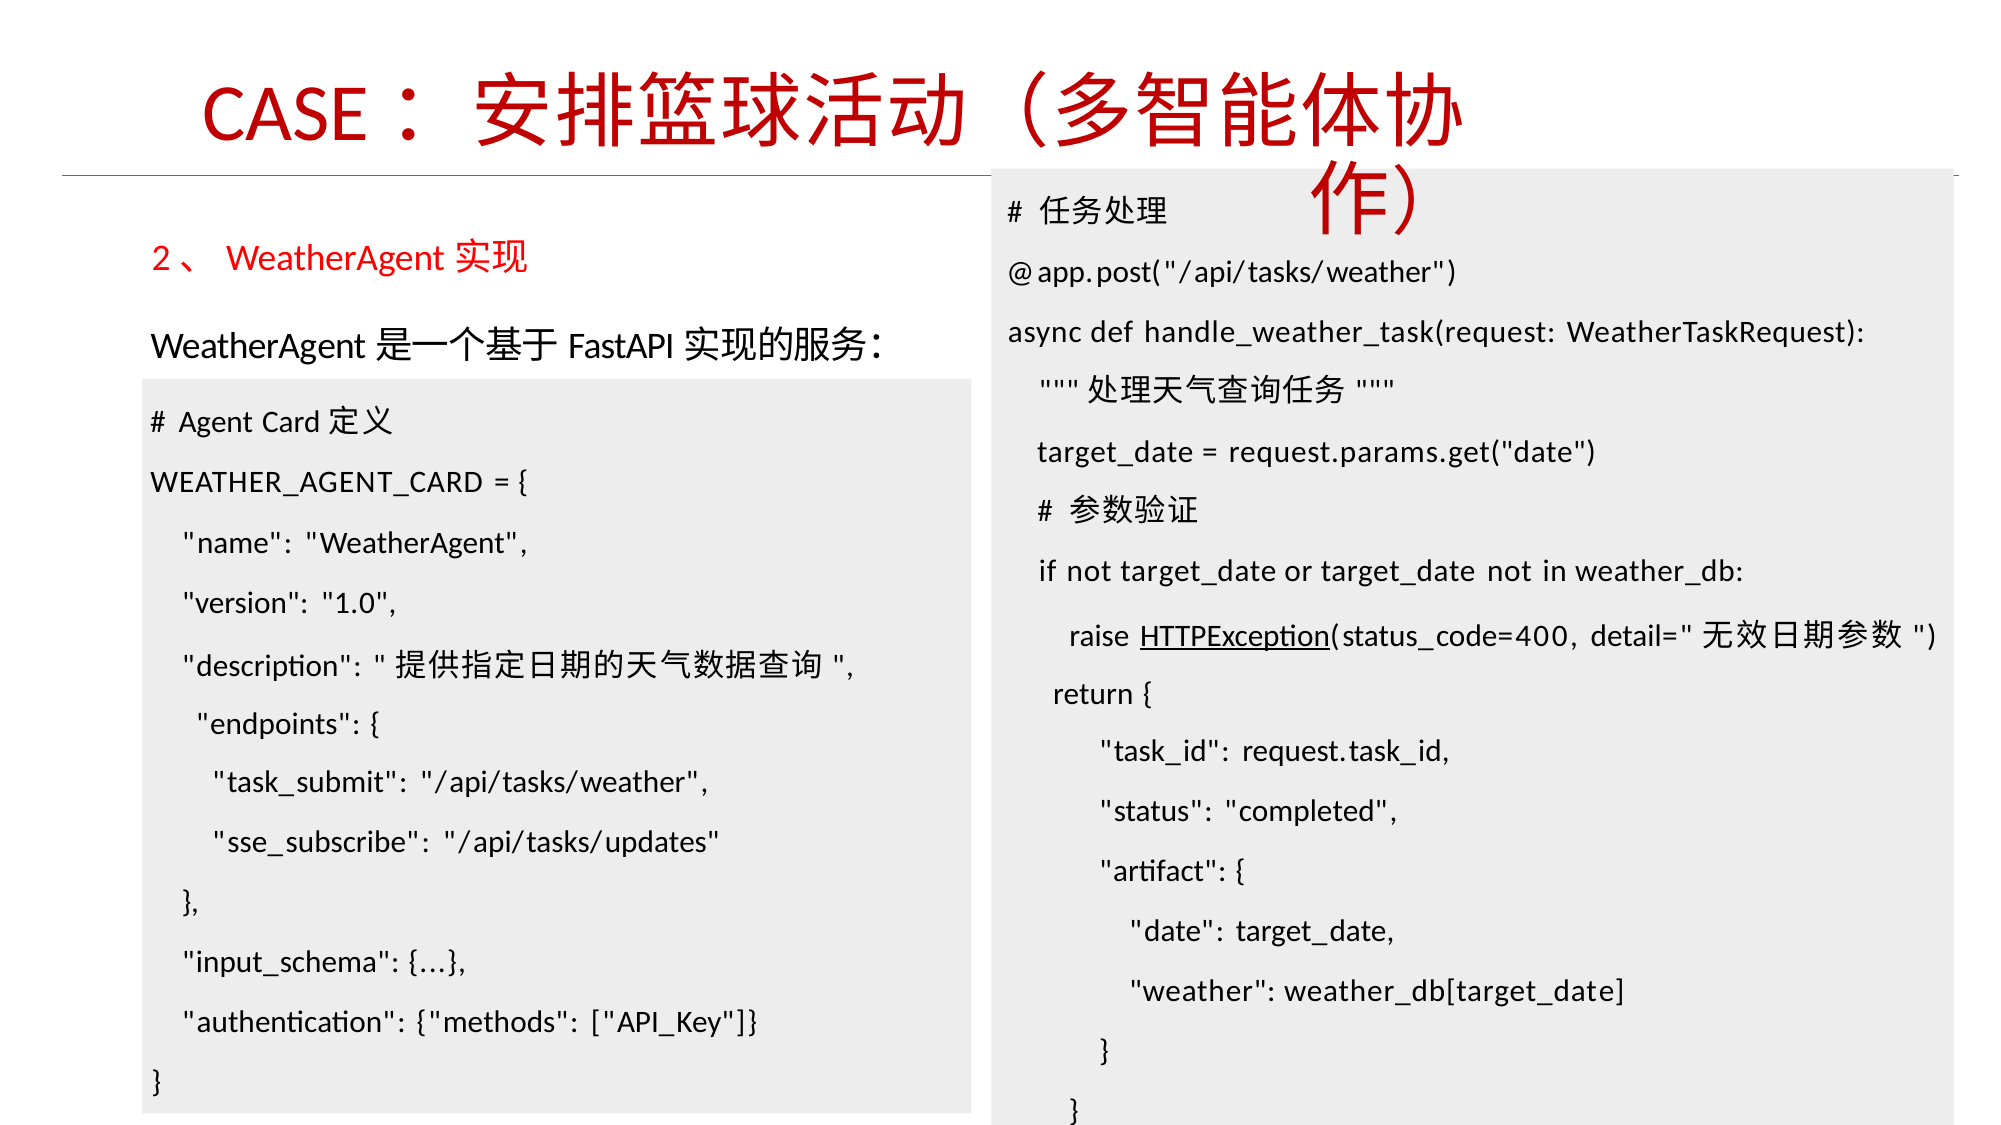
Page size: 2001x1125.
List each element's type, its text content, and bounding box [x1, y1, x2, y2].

text_box 2、WeatherAgent实现 WeatherAgent是一个基于FastAPI实现的服务： [148, 235, 895, 369]
text_box # 任务处理 @app.post("/api/tasks/weather") async def handle_weather_task(request: WeatherTaskRequest): """处理天气查询任务""" target_date = request.params.get("date") # 参数验证 if not target_date or target_date not in weather_db: raise HTTPException(status_code=400, detail="无效日期参数") return { "task_id": request.task_id, "status": "completed", "artifact": { "date": target_date, "weather": weather_db[target_date] } } [991, 168, 1954, 1125]
text_box CASE：安排篮球活动（多智能体协作） [67, 66, 1467, 160]
text_box # Agent Card定义 WEATHER_AGENT_CARD = { "name": "WeatherAgent", "version": "1.0", "description": "提供指定日期的天气数据查询", "endpoints": { "task_submit": "/api/tasks/weather", "sse_subscribe": "/api/tasks/updates" }, "input_schema": {...}, "authentication": {"methods": ["API_Key"]} } [142, 378, 972, 1114]
